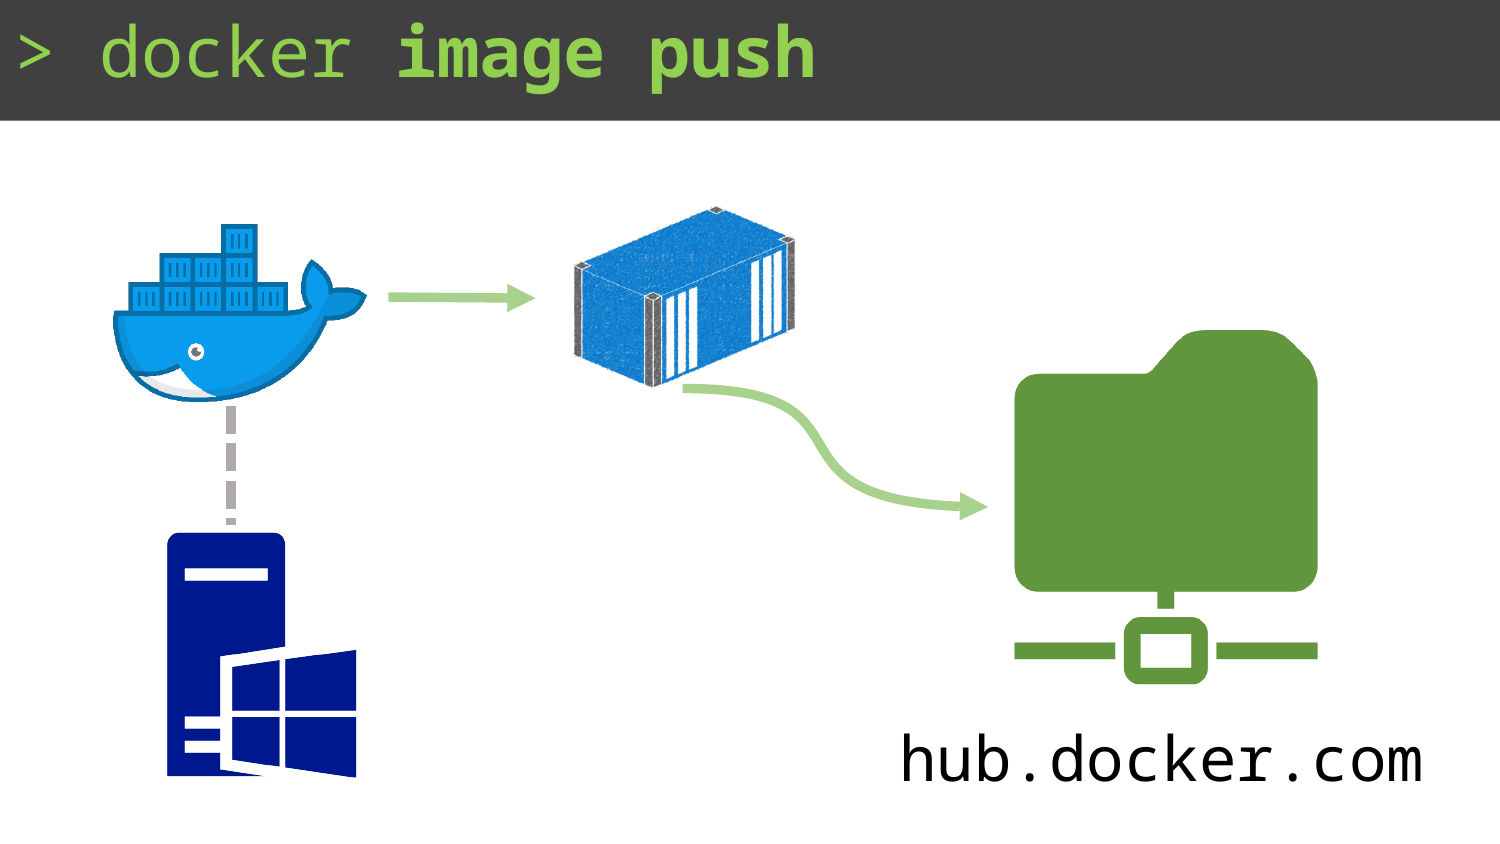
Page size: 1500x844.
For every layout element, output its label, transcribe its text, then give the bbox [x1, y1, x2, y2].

picture [113, 224, 367, 402]
text_box hub.docker.com [884, 711, 1439, 801]
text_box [776, 295, 895, 601]
picture [139, 532, 385, 778]
picture [988, 329, 1343, 685]
text_box > docker image push [0, 0, 1500, 121]
picture [572, 205, 797, 389]
